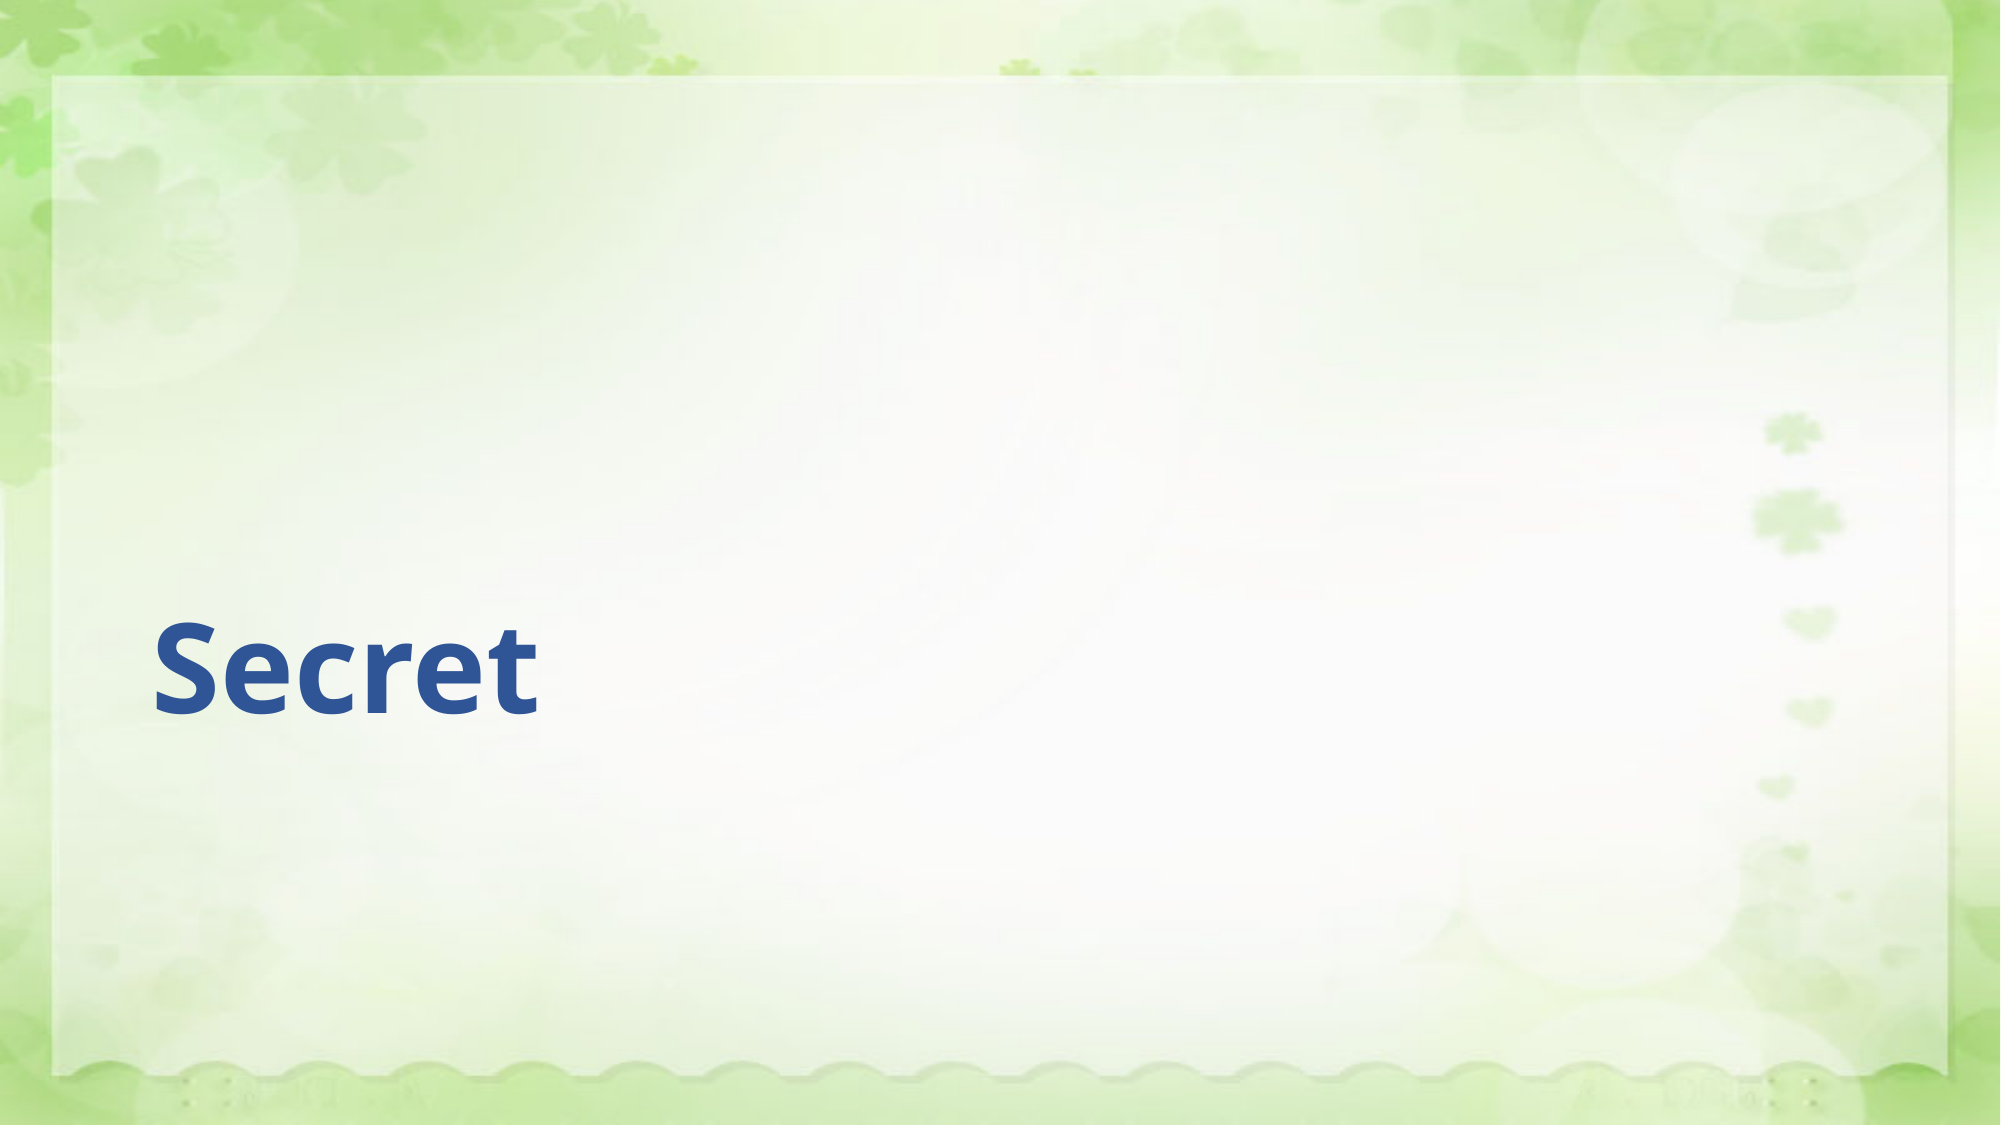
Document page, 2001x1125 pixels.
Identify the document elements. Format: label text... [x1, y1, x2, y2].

title Secret [136, 280, 1862, 749]
picture [0, 0, 2001, 1125]
